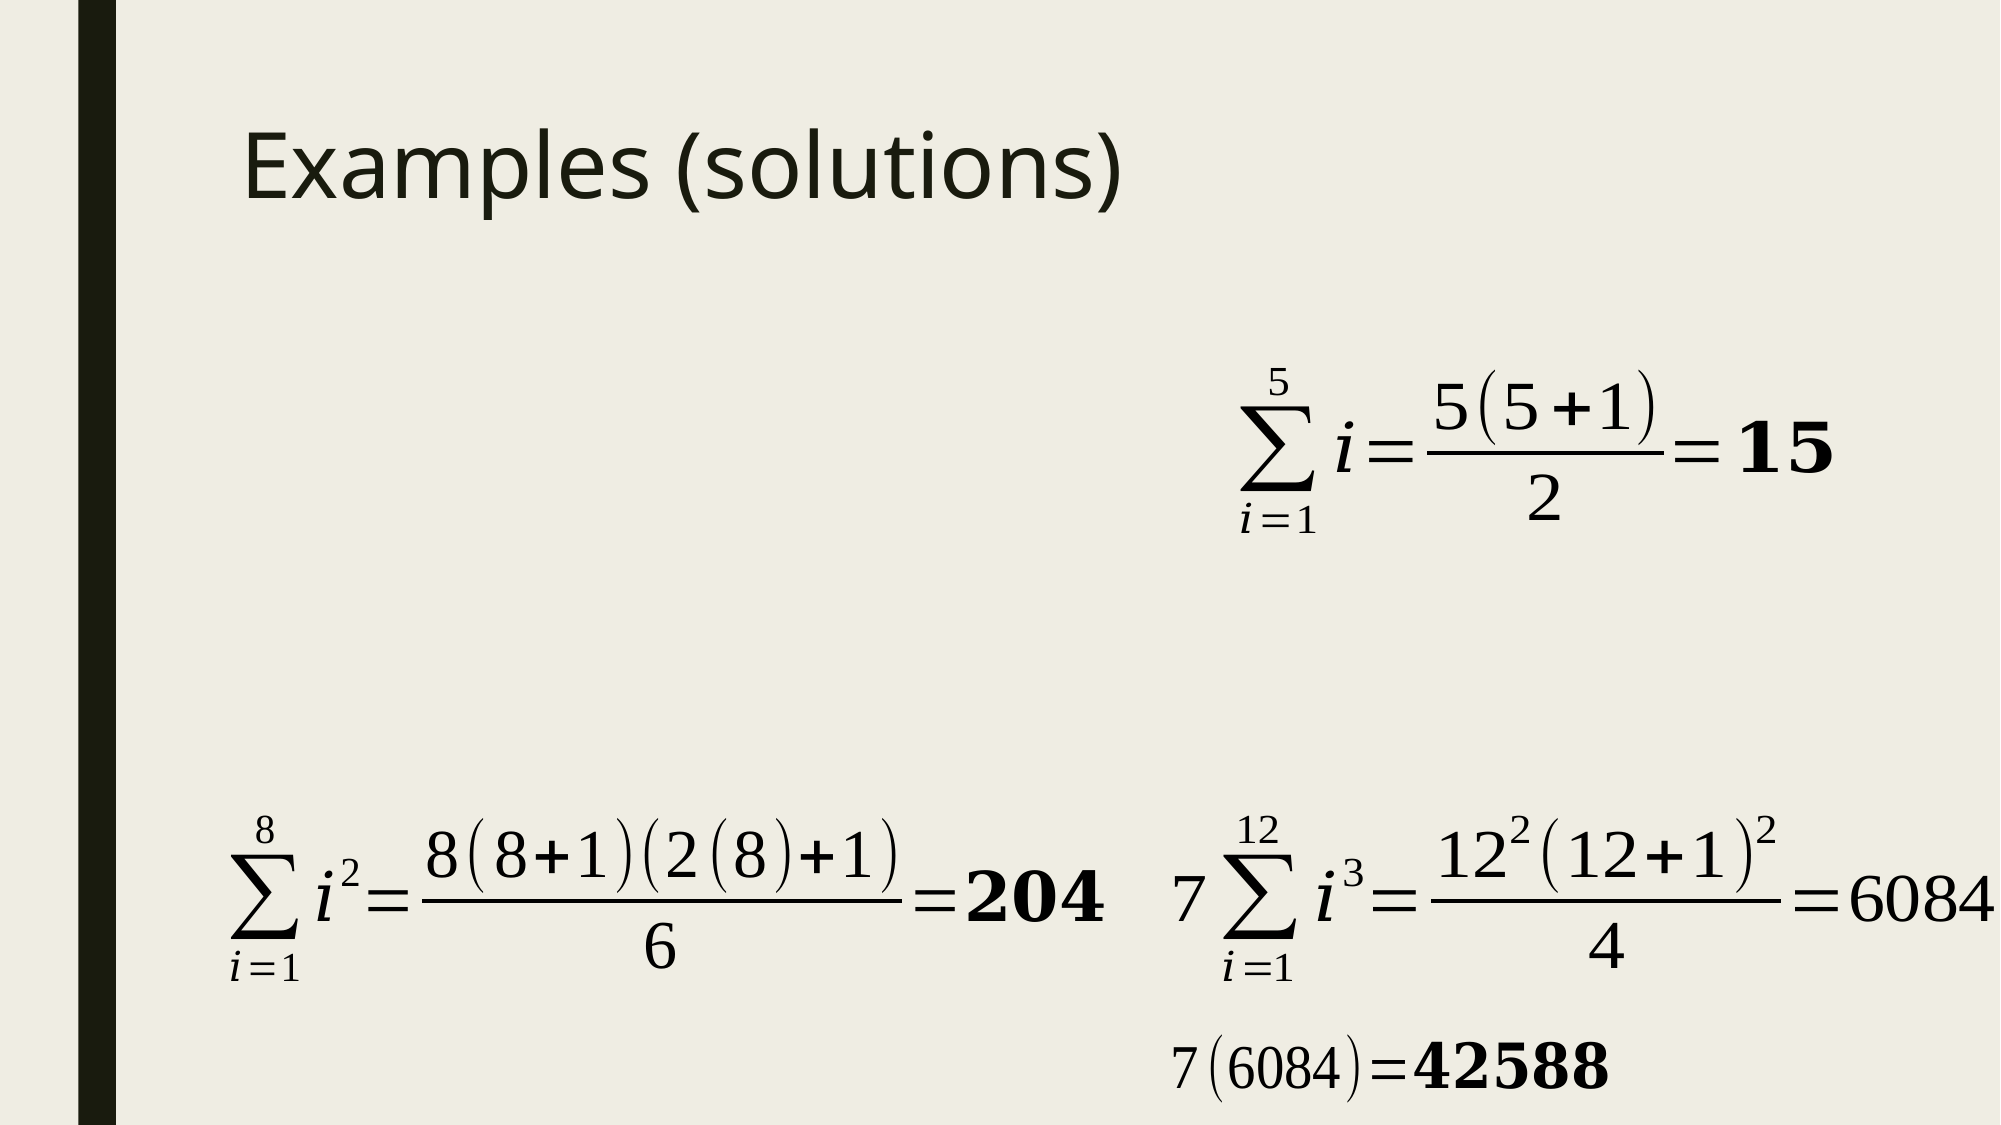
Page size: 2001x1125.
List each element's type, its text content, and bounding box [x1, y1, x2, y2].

title Examples (solutions) [225, 112, 1800, 357]
